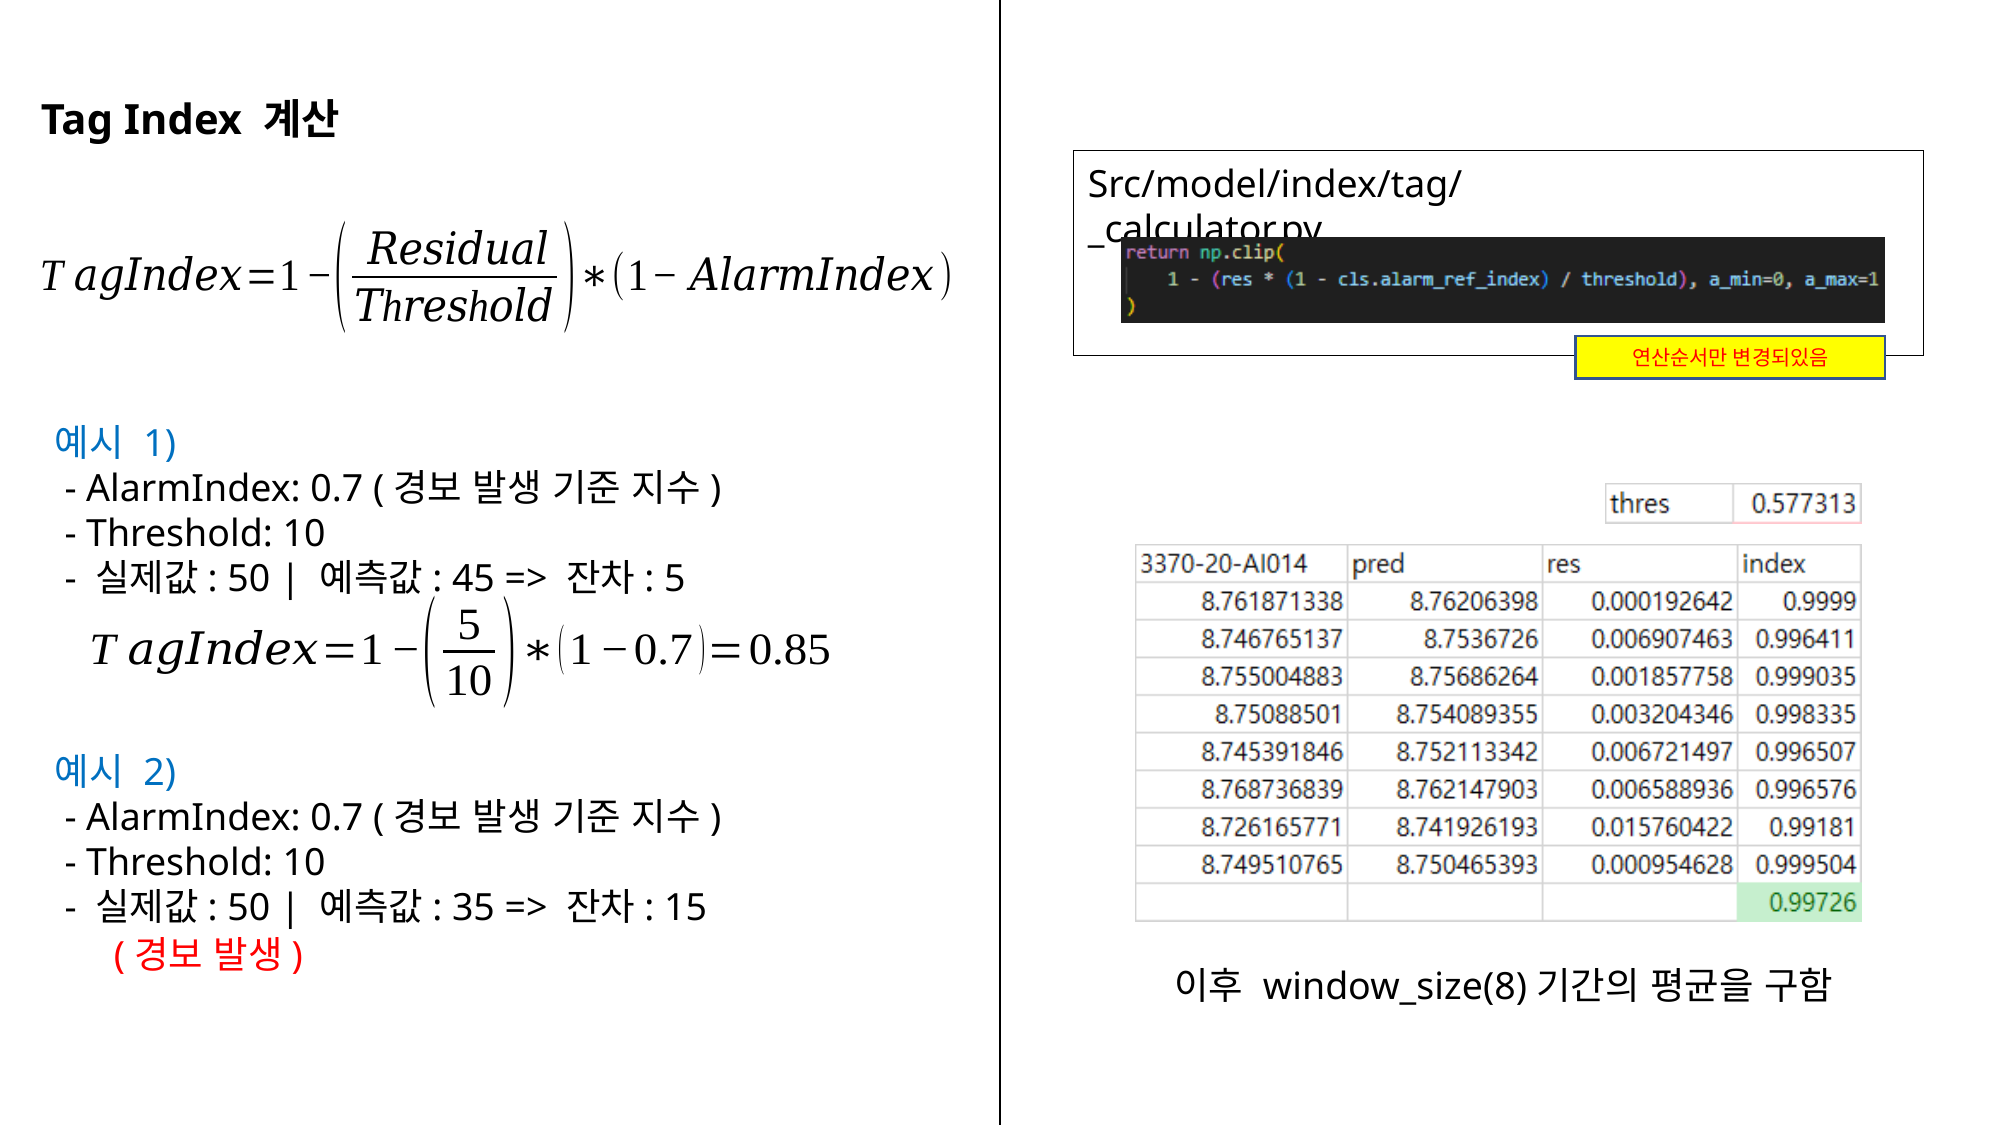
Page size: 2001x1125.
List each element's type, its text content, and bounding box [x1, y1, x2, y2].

text_box Tag Index 계산 [26, 85, 355, 151]
text_box 이후 window_size(8)기간의 평균을 구함 [1004, 954, 2000, 1015]
text_box 예시 1) - AlarmIndex: 0.7 (경보 발생 기준 지수) - Threshold: 10 - 실제값: 50 | 예측값: 45 => 잔차: 5 [40, 411, 943, 606]
picture [1135, 543, 1862, 922]
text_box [1073, 150, 1924, 379]
picture [1605, 483, 1862, 524]
text_box 예시 2) - AlarmIndex: 0.7 (경보 발생 기준 지수) - Threshold: 10 - 실제값: 50 | 예측값: 35 => 잔차: 15 [40, 740, 943, 936]
